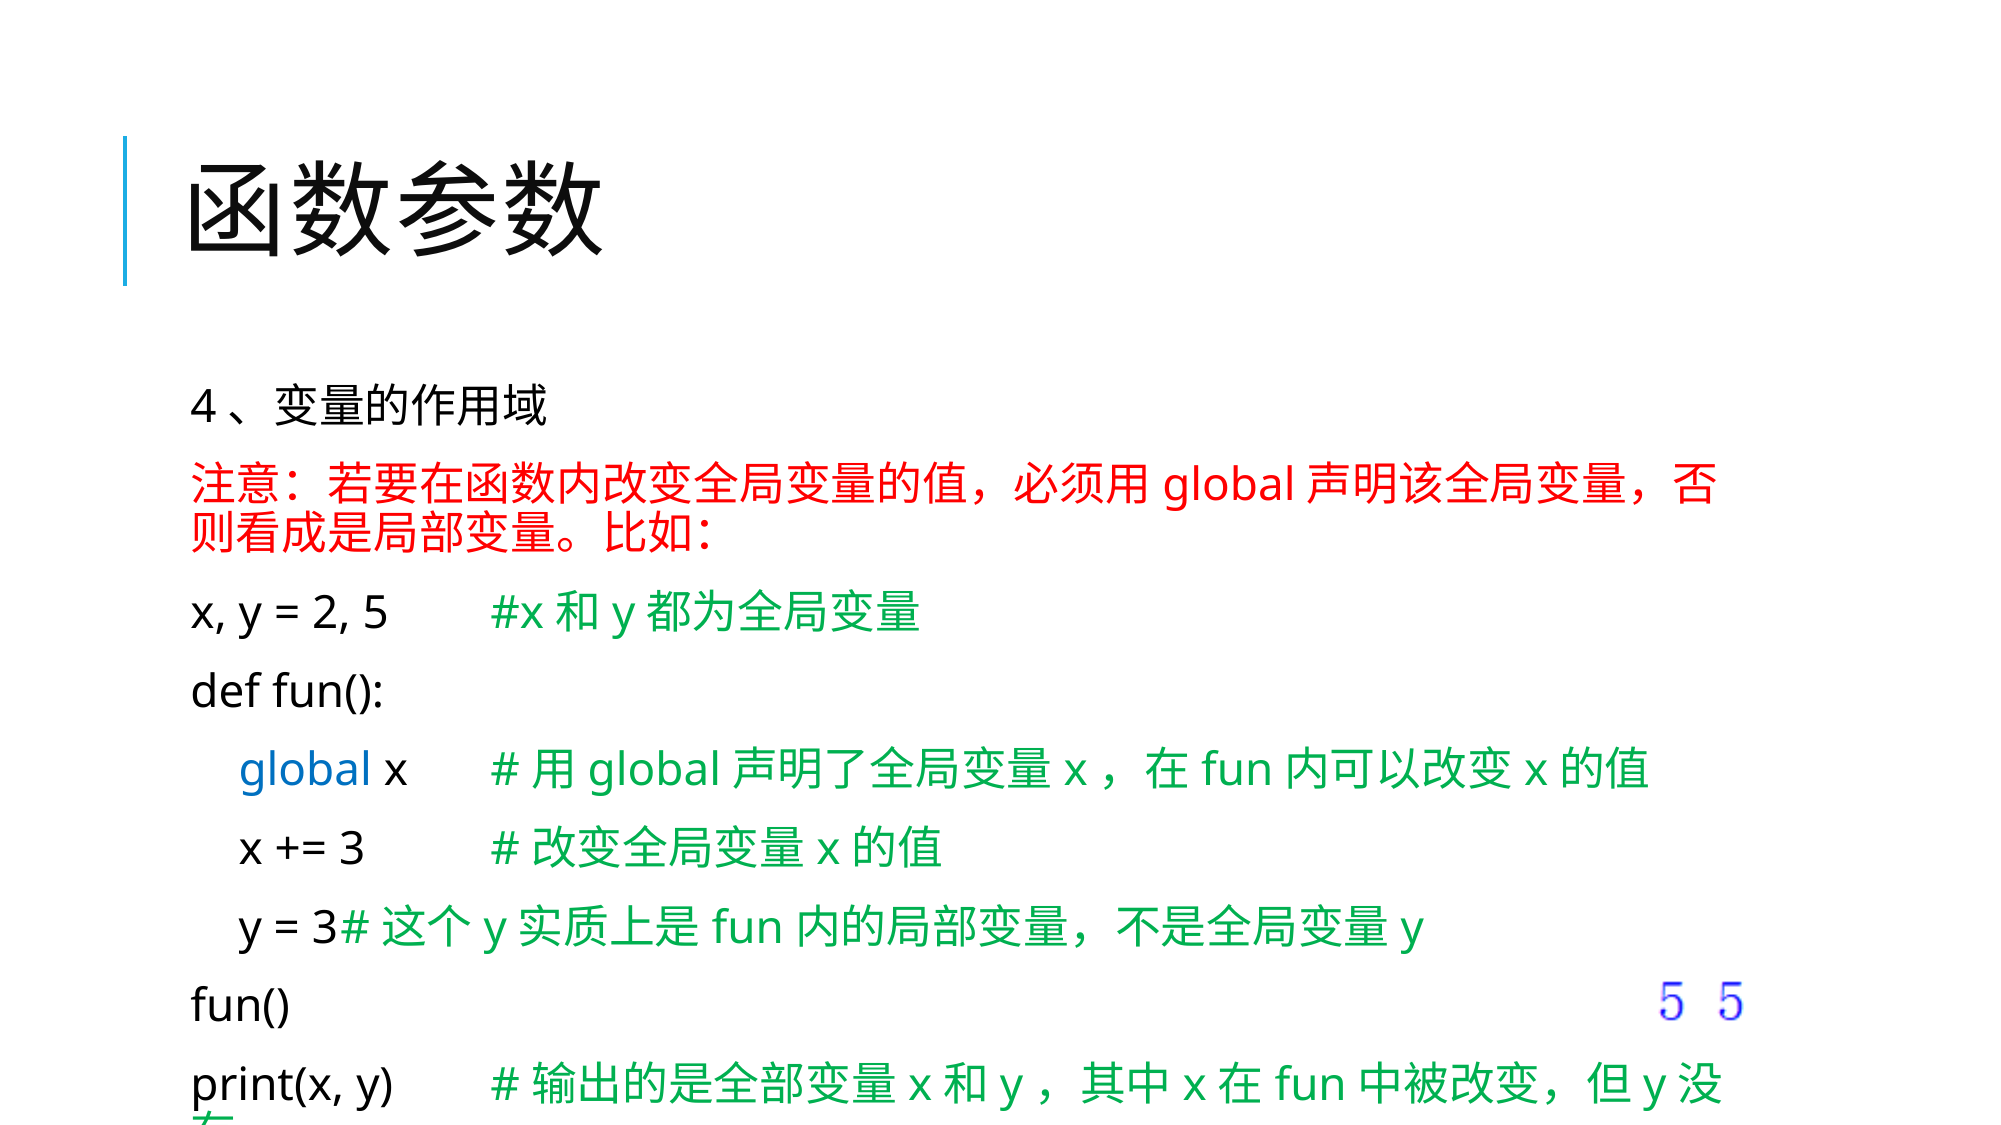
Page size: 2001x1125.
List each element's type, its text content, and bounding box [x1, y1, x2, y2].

list 4、变量的作用域 注意：若要在函数内改变全局变量的值，必须用global声明该全局变量，否则看成是局部变量。比如： x, y = 2, 5 #x和y都为全局变量 def fun(): global x #用global声明了全局变量x，在fun内可以改变x的值 x += 3 #改变全局变量x的值 y = 3 #这个y实质上是fun内的局部变量，不是全局变量y fun() print(x, y) #输出的是全部变量x和y，其中x在fun中被改变，但y没有 [168, 375, 1763, 1035]
title 函数参数 [168, 96, 1763, 342]
picture [1653, 972, 1763, 1030]
